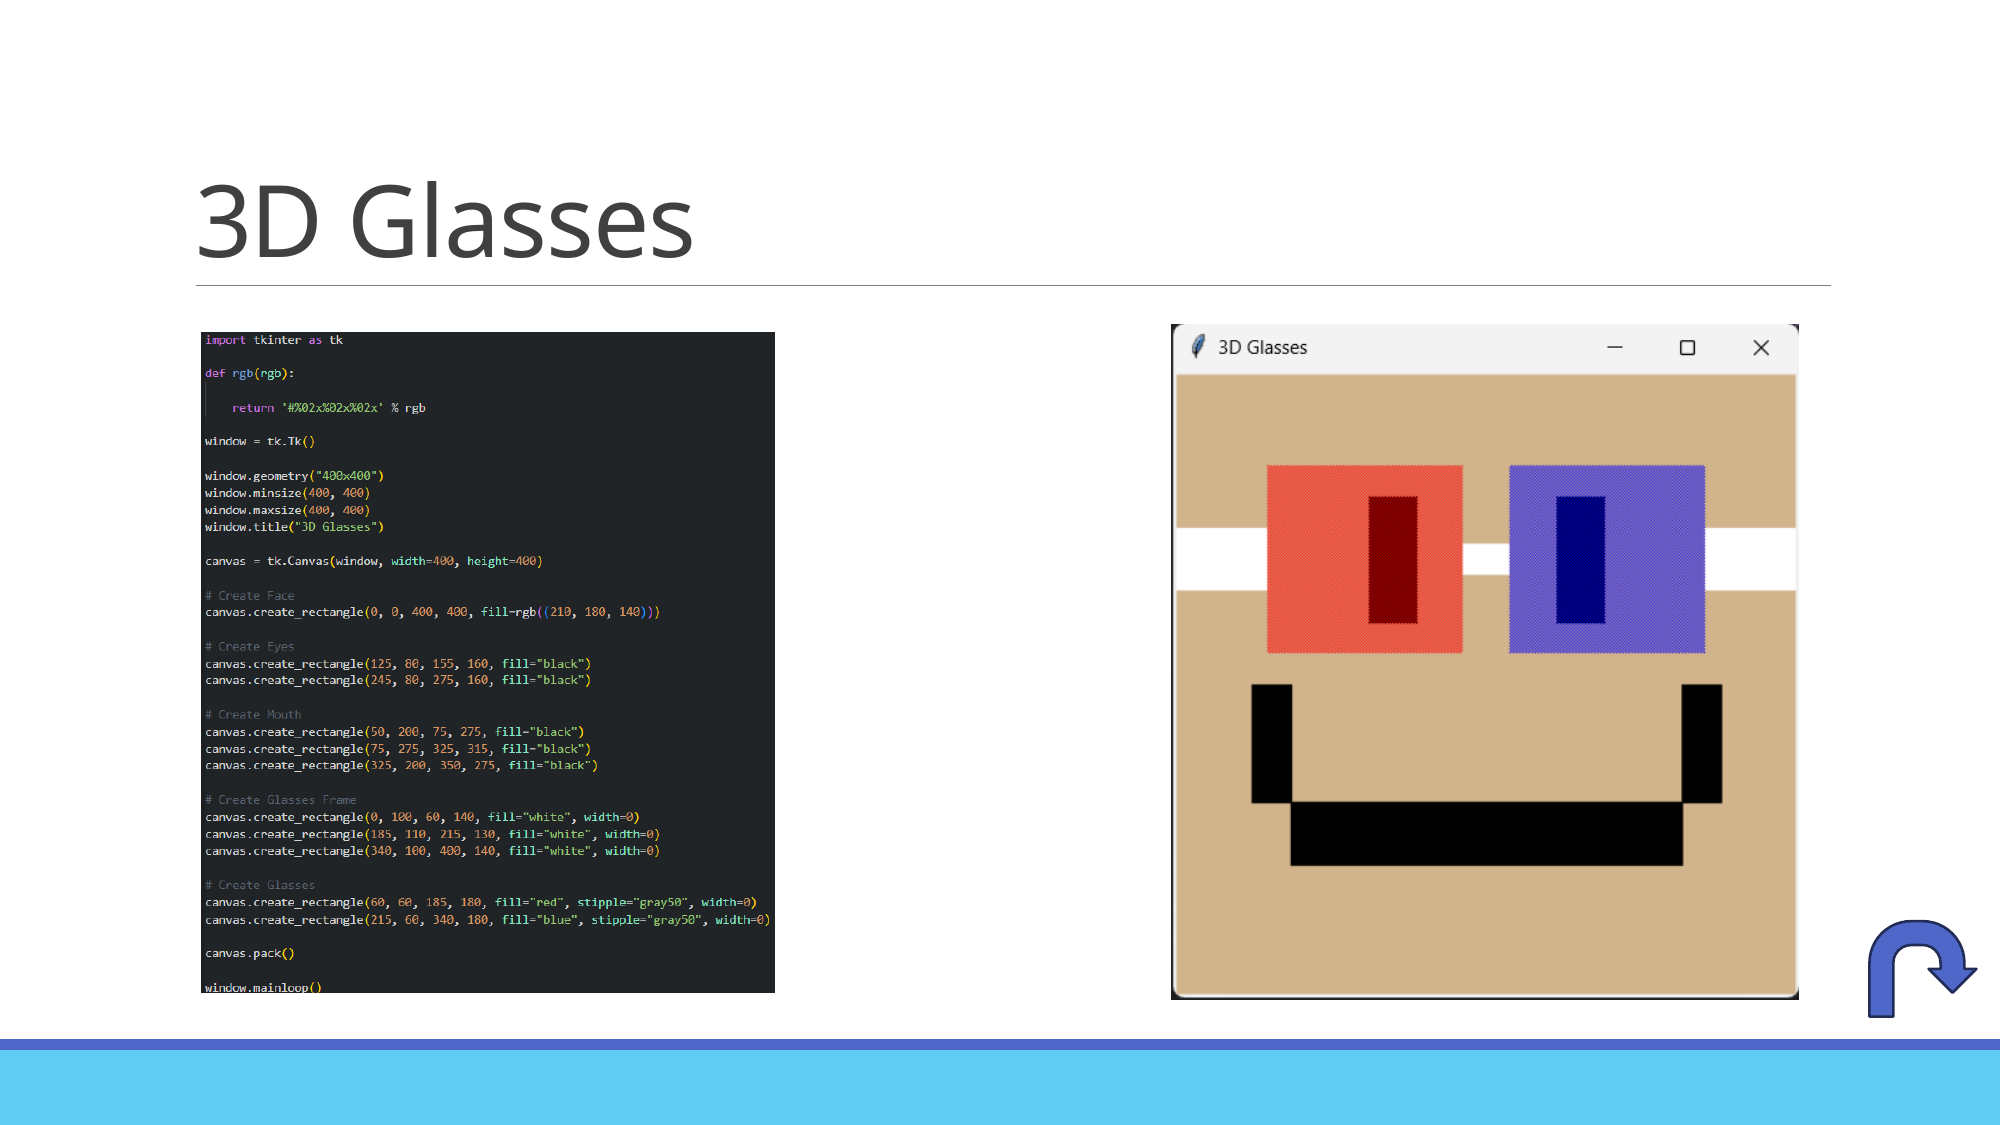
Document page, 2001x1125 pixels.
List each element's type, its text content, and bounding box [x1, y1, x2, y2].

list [200, 331, 776, 993]
text_box [1868, 919, 1978, 1018]
picture [1170, 324, 1800, 1001]
title 3D Glasses [180, 47, 1830, 285]
